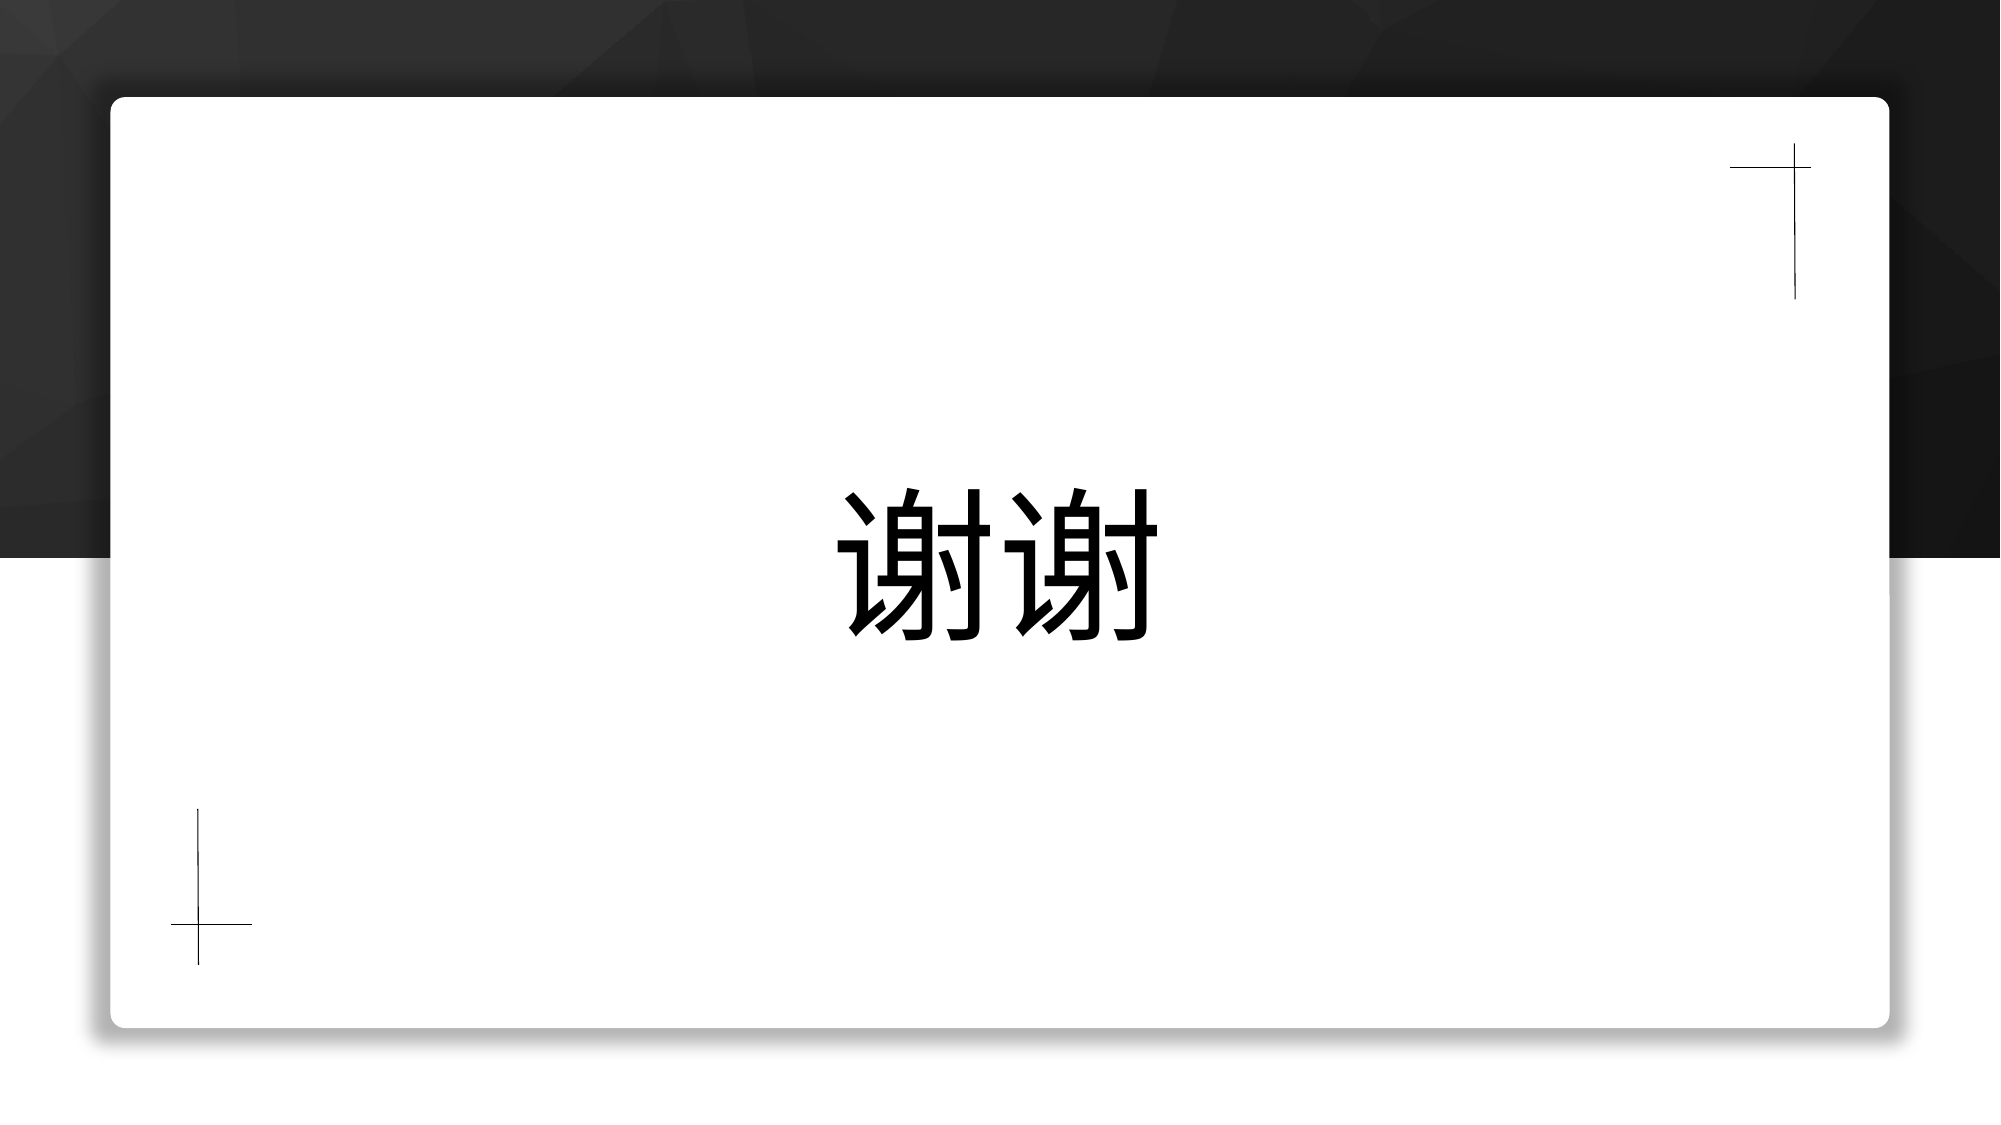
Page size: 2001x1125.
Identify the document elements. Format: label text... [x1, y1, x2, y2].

picture [0, 0, 2000, 558]
text_box [109, 558, 1891, 1030]
text_box 谢谢 [815, 558, 1185, 669]
